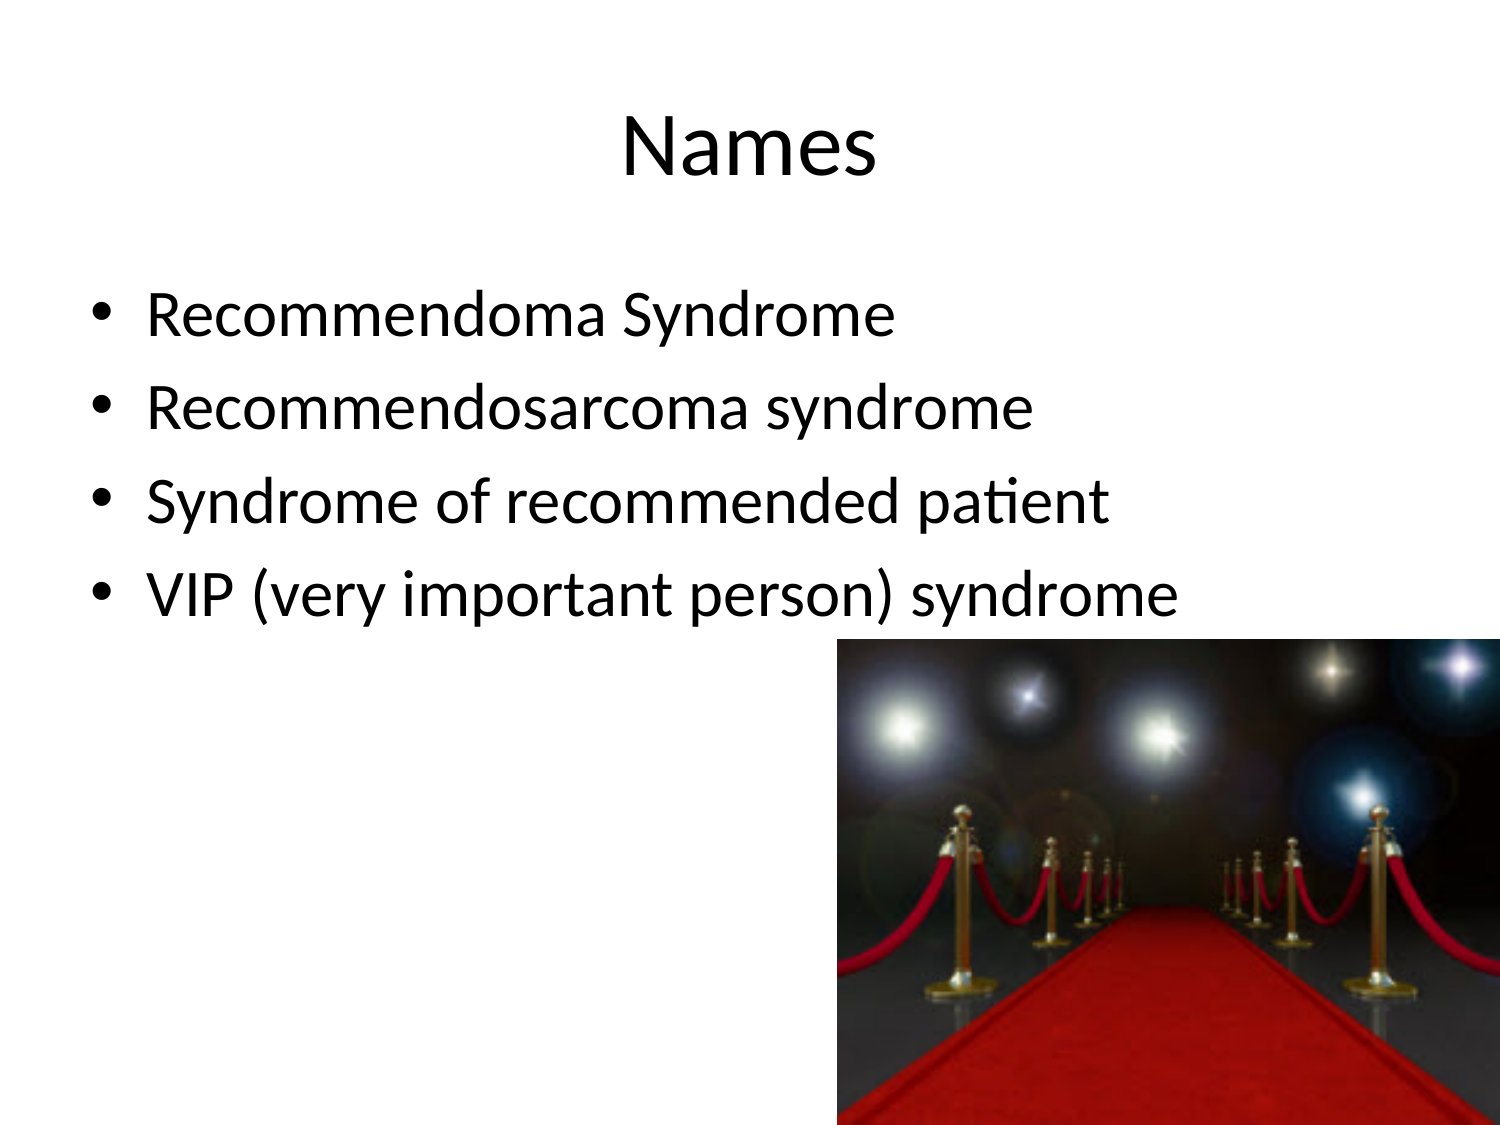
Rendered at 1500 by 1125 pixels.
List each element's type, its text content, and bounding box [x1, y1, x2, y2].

title Names [75, 45, 1425, 233]
list Recommendoma Syndrome Recommendosarcoma syndrome Syndrome of recommended patient VIP (very important person) syndrome [75, 262, 1425, 1005]
picture [837, 638, 1500, 1125]
